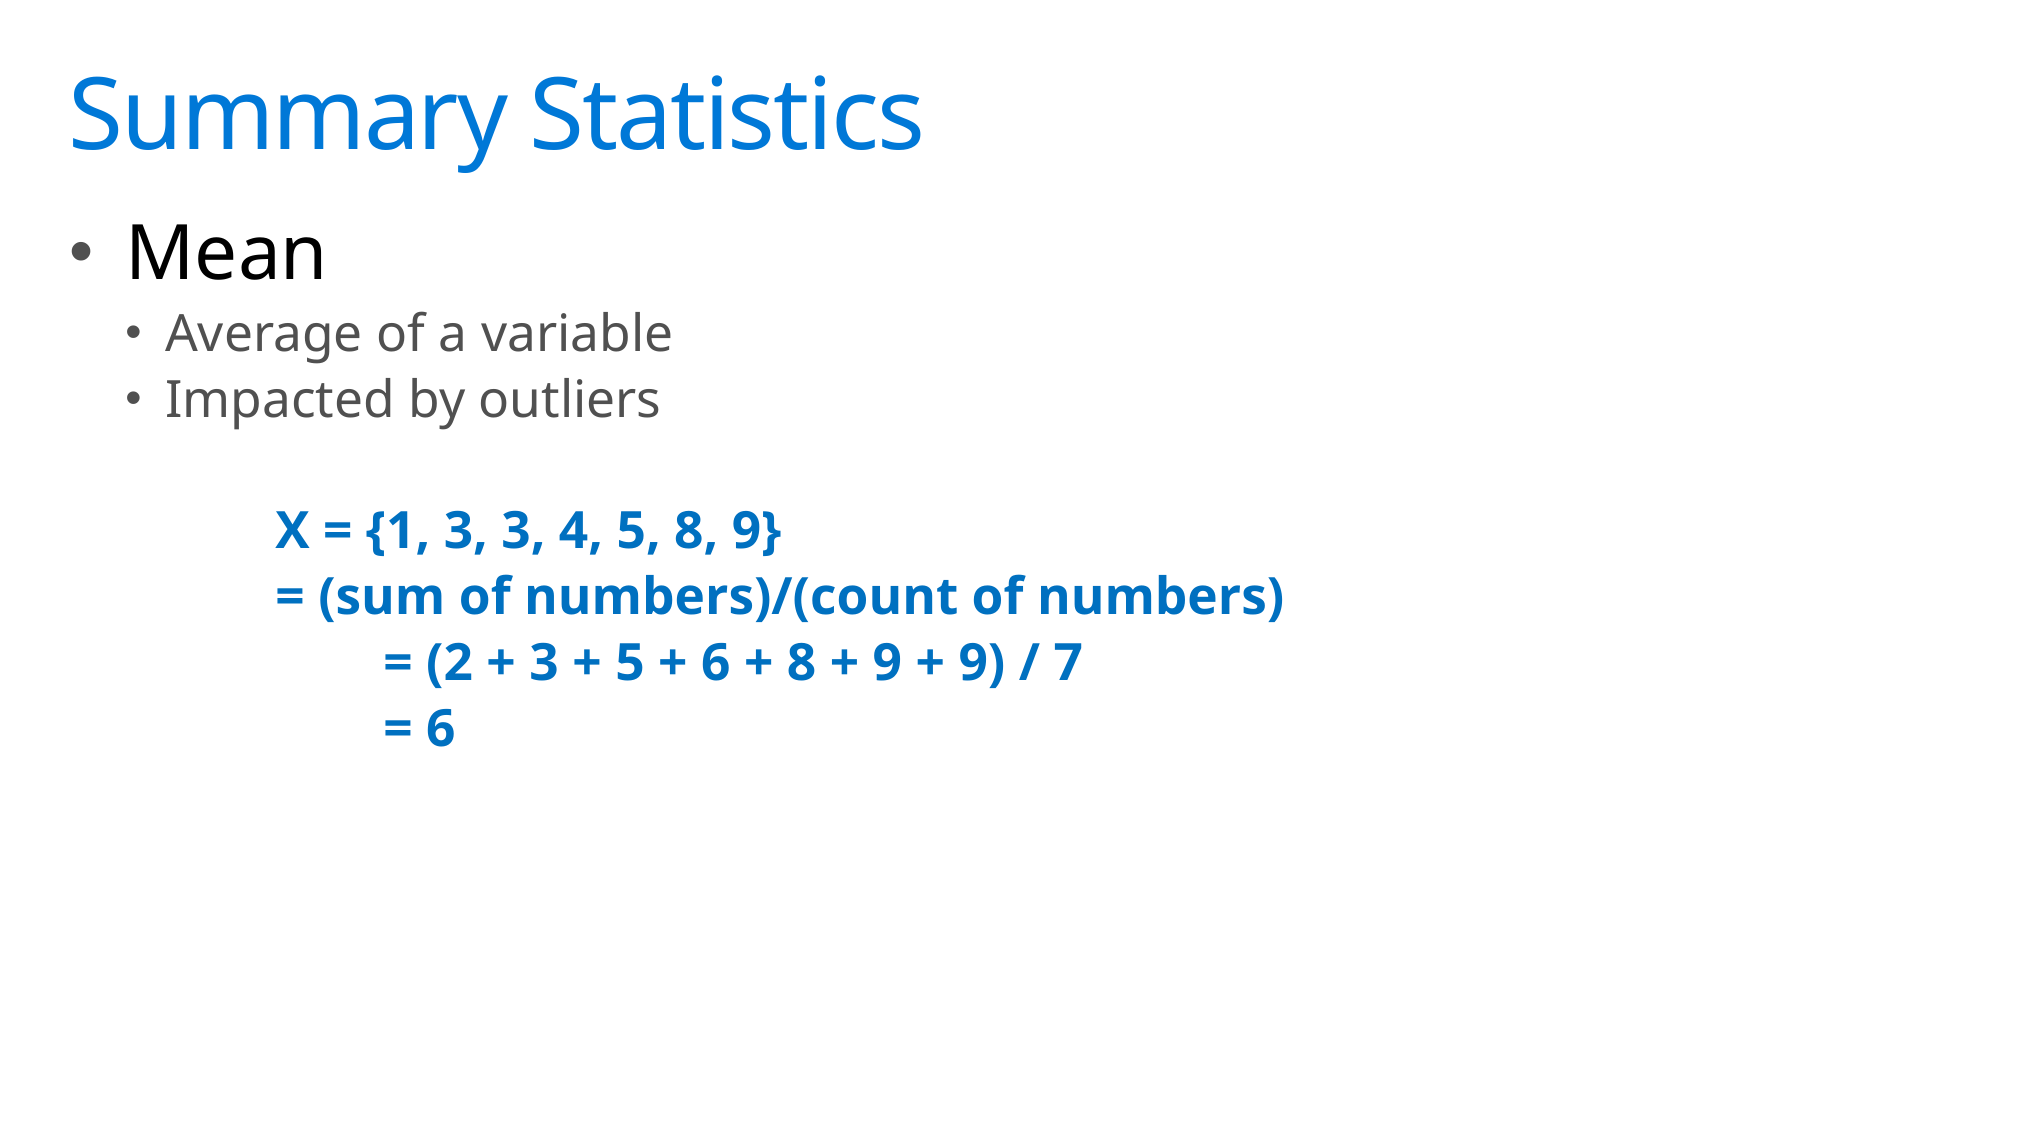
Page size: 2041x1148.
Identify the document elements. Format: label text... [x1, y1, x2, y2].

title Summary Statistics [45, 48, 1996, 199]
